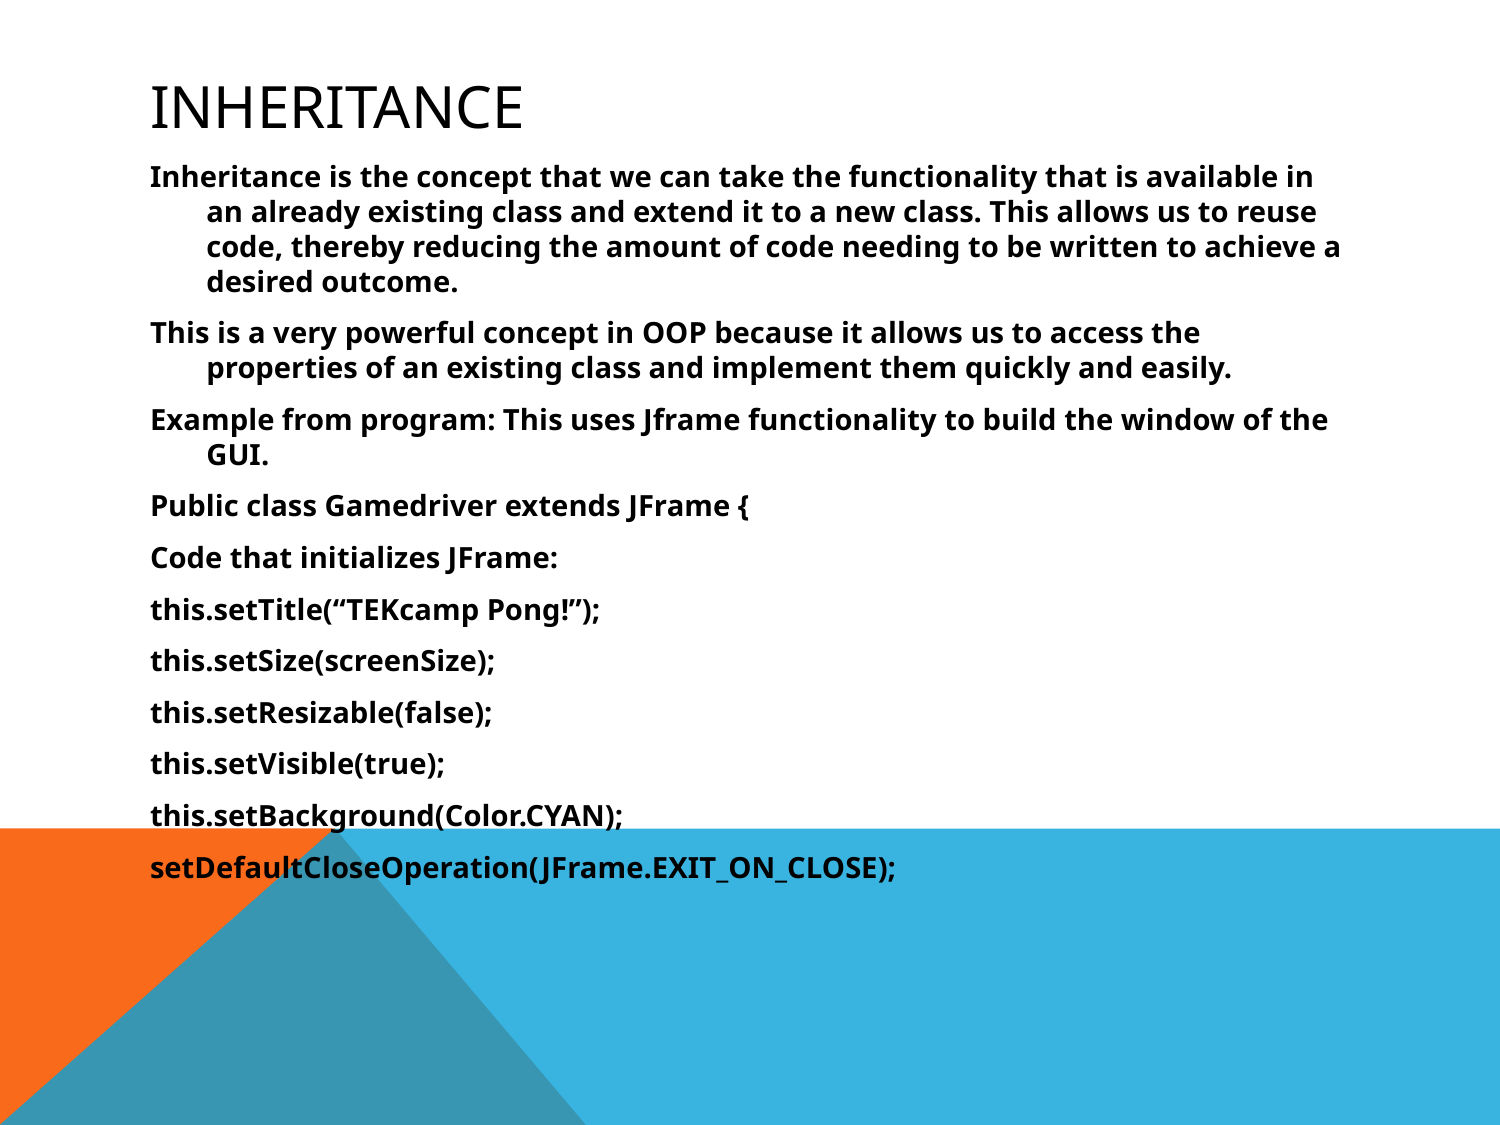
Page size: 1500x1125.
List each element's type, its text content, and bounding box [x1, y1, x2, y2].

list Inheritance is the concept that we can take the functionality that is available in an already existing class and extend it to a new class. This allows us to reuse code, thereby reducing the amount of code needing to be written to achieve a desired outcome. This is a very powerful concept in OOP because it allows us to access the properties of an existing class and implement them quickly and easily. Example from program: This uses Jframe functionality to build the window of the GUI. Public class Gamedriver extends JFrame { Code that initializes JFrame: this.setTitle(“TEKcamp Pong!”); this.setSize(screenSize); this.setResizable(false); this.setVisible(true); this.setBackground(Color.CYAN); setDefaultCloseOperation(JFrame.EXIT_ON_CLOSE); [135, 150, 1369, 738]
title inheritance [135, 60, 1369, 150]
